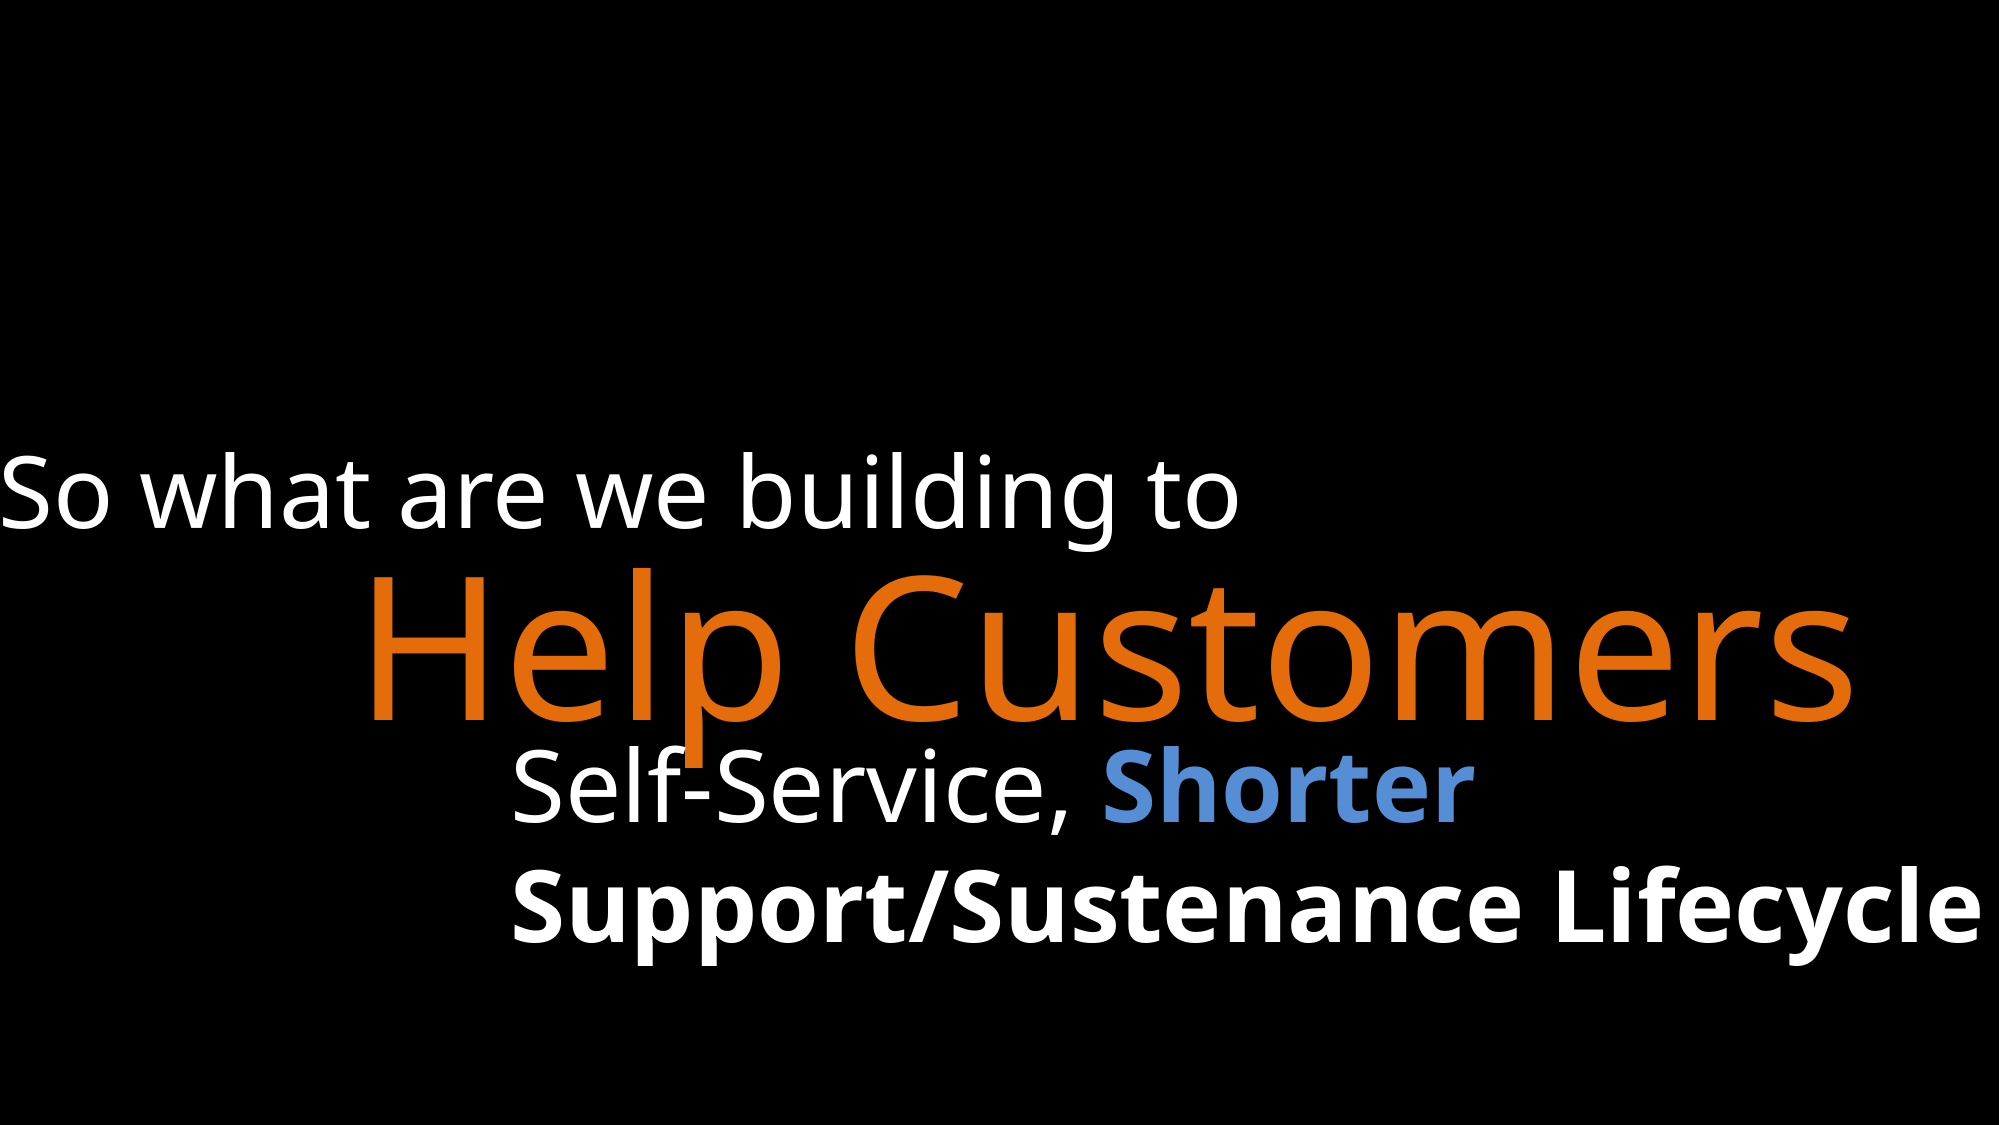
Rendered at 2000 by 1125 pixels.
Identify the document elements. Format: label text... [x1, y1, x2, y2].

text_box Self-Service, Shorter Support/Sustenance Lifecycle [495, 715, 2000, 1090]
text_box Help Customers [340, 513, 1875, 768]
text_box So what are we building to [0, 420, 1286, 556]
